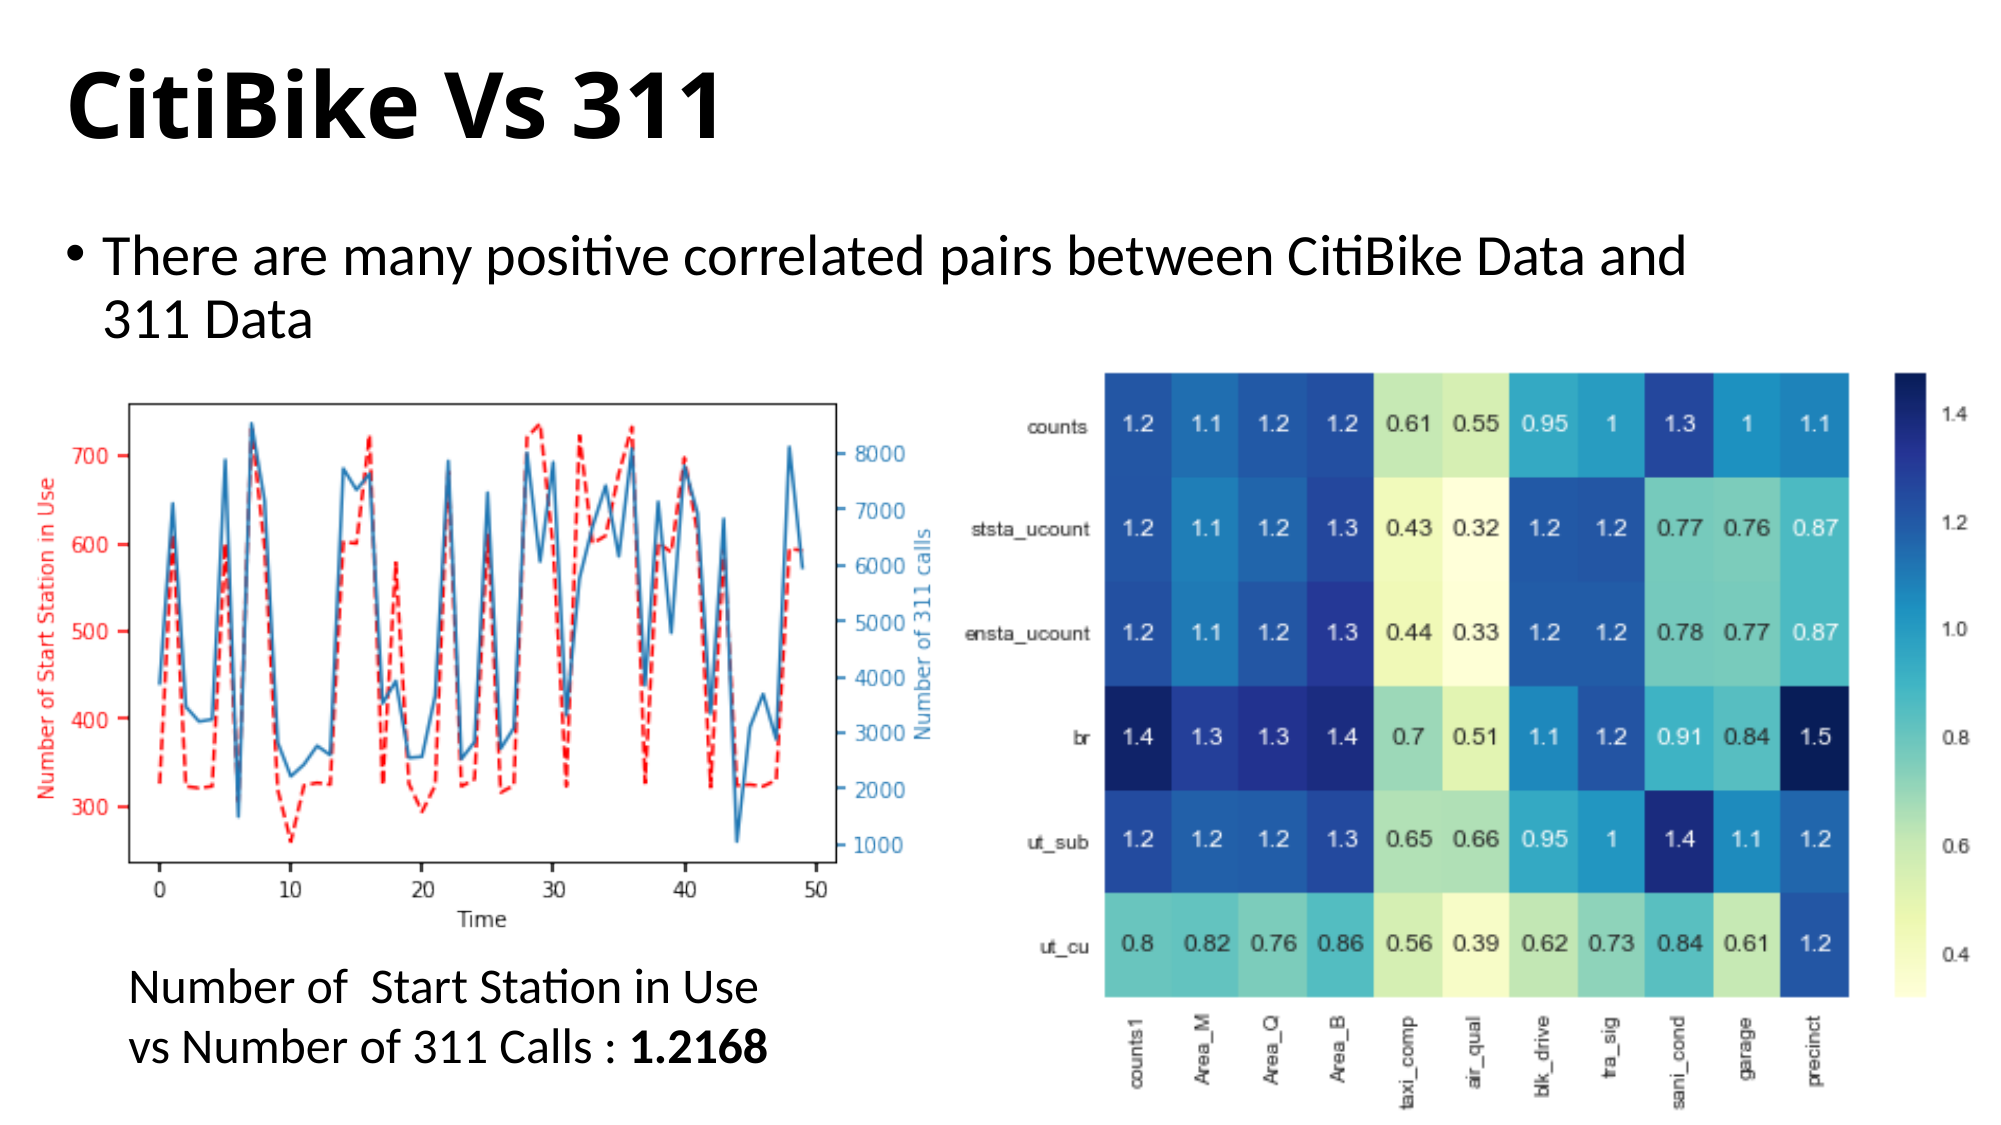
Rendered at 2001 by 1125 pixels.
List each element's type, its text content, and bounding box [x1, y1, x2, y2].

picture [25, 359, 1985, 1123]
list There are many positive correlated pairs between CitiBike Data and 311 Data [50, 217, 1776, 378]
text_box Number of Start Station in Use vs Number of 311 Calls : 1.2168 [113, 947, 792, 1081]
title CitiBike Vs 311 [50, 0, 1776, 217]
